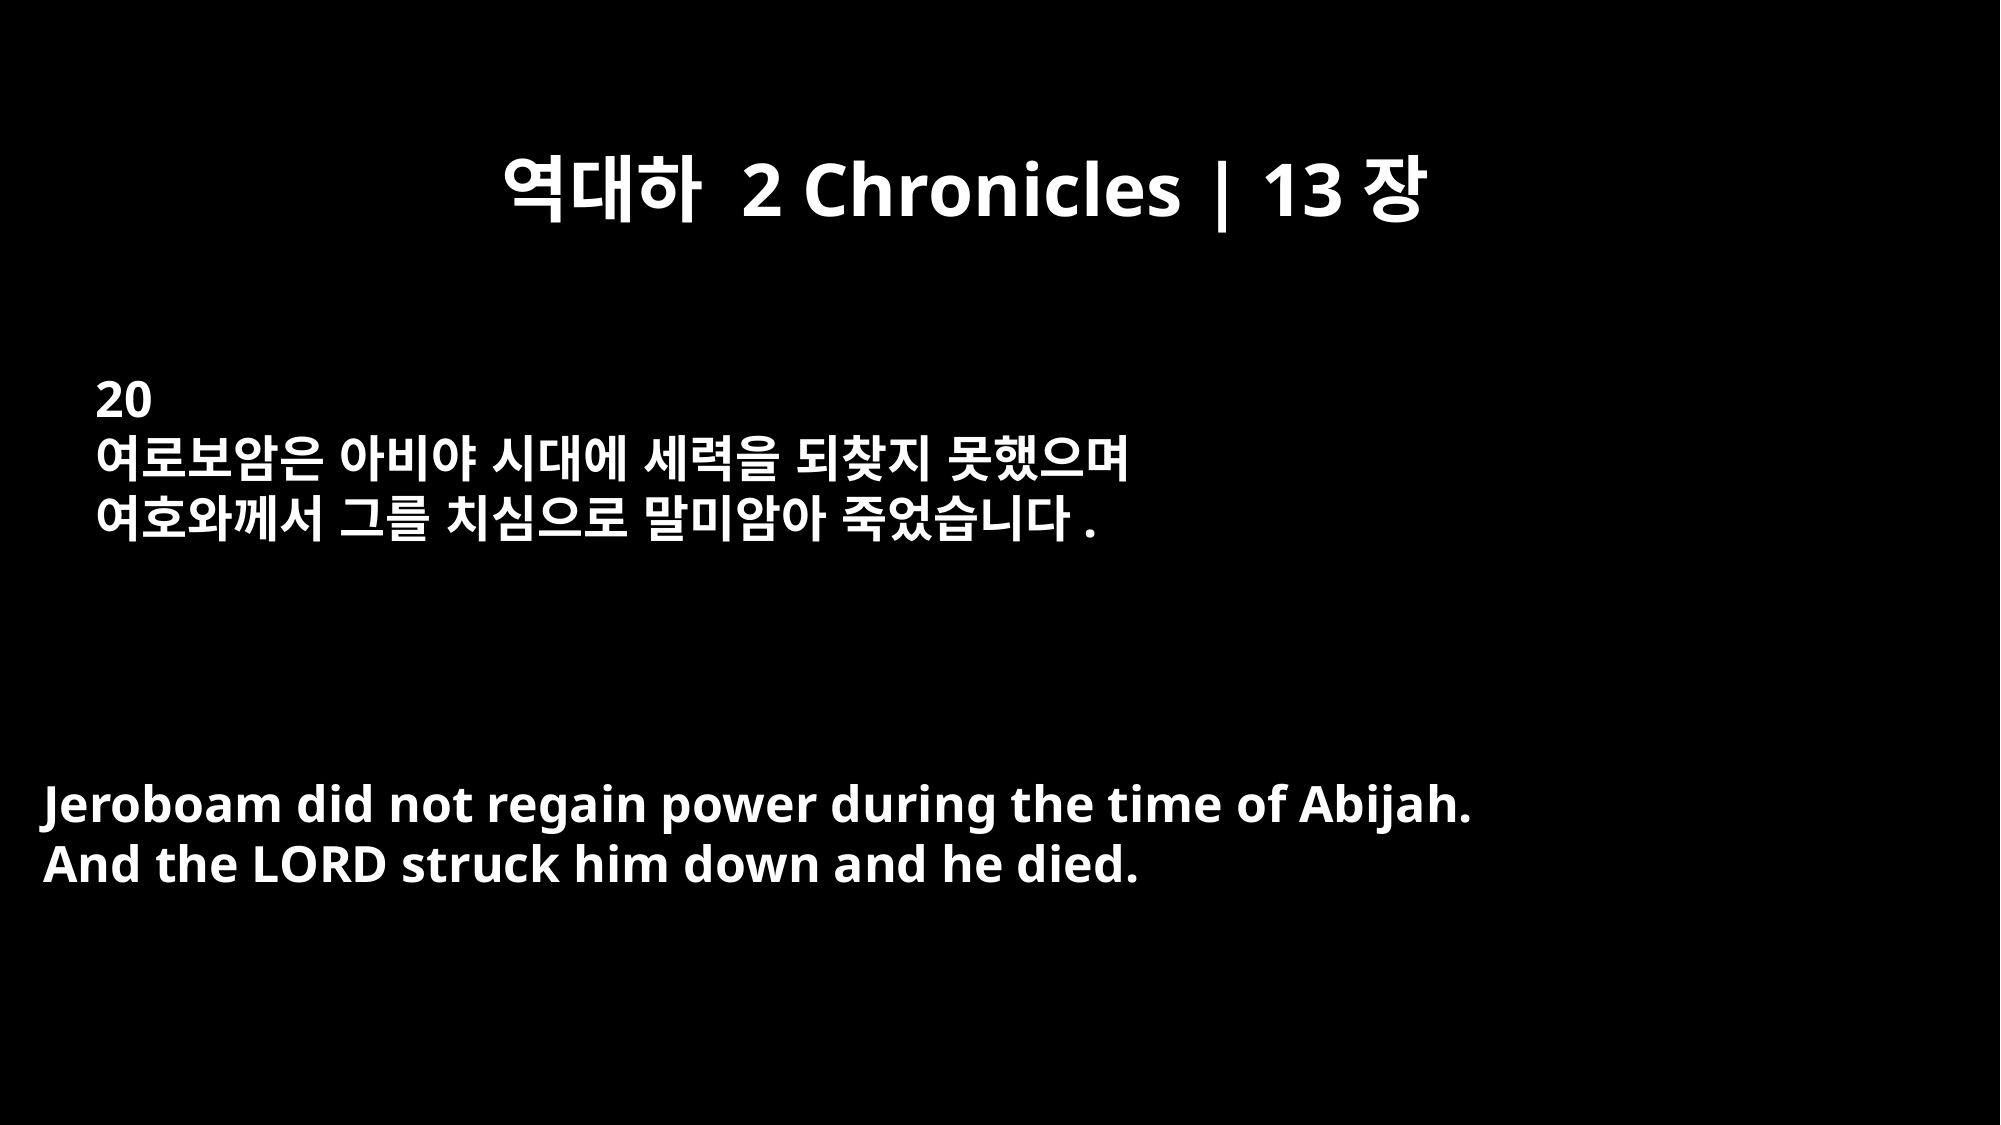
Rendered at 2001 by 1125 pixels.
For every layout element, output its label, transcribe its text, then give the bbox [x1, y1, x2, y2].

text_box 역대하 2 Chronicles | 13장 [487, 136, 1445, 239]
text_box Jeroboam did not regain power during the time of Abijah. And the LORD struck him down and he died. [28, 764, 1489, 900]
text_box 20 여로보암은 아비야 시대에 세력을 되찾지 못했으며 여호와께서 그를 치심으로 말미암아 죽었습니다. [80, 359, 1147, 555]
